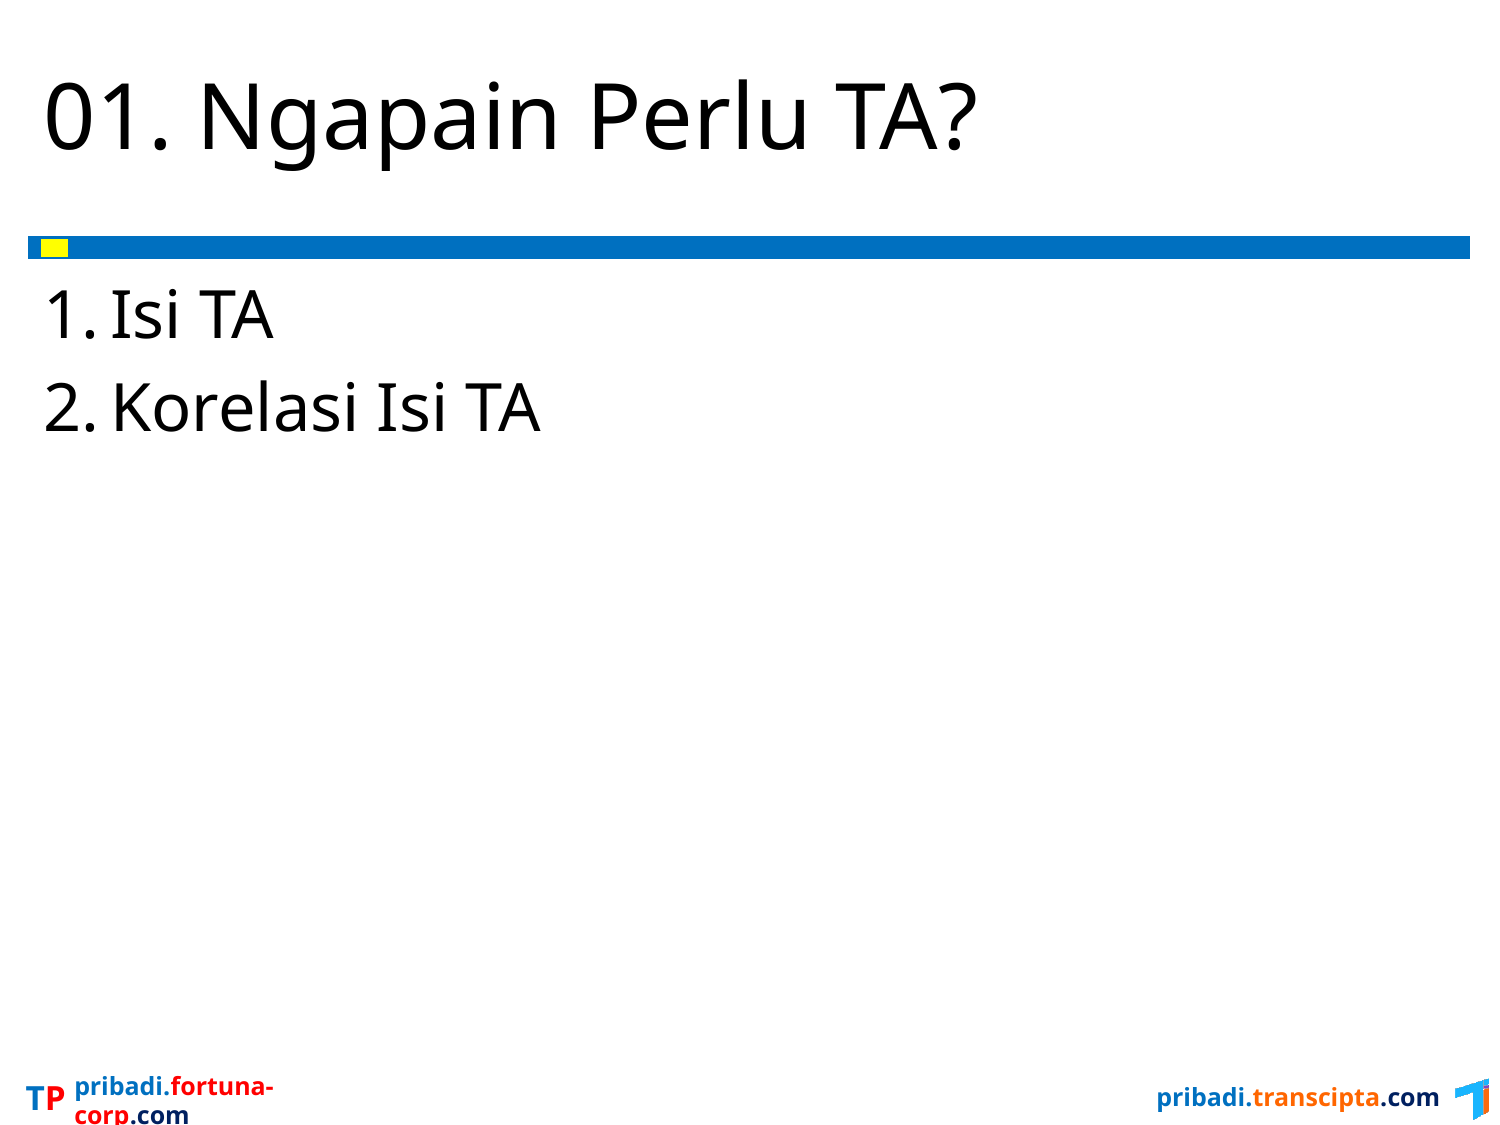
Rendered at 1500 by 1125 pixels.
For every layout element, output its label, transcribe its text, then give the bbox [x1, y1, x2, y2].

title 01. Ngapain Perlu TA? [28, 19, 1469, 222]
picture [1456, 1078, 1489, 1120]
list Isi TA Korelasi Isi TA [28, 273, 1469, 1070]
